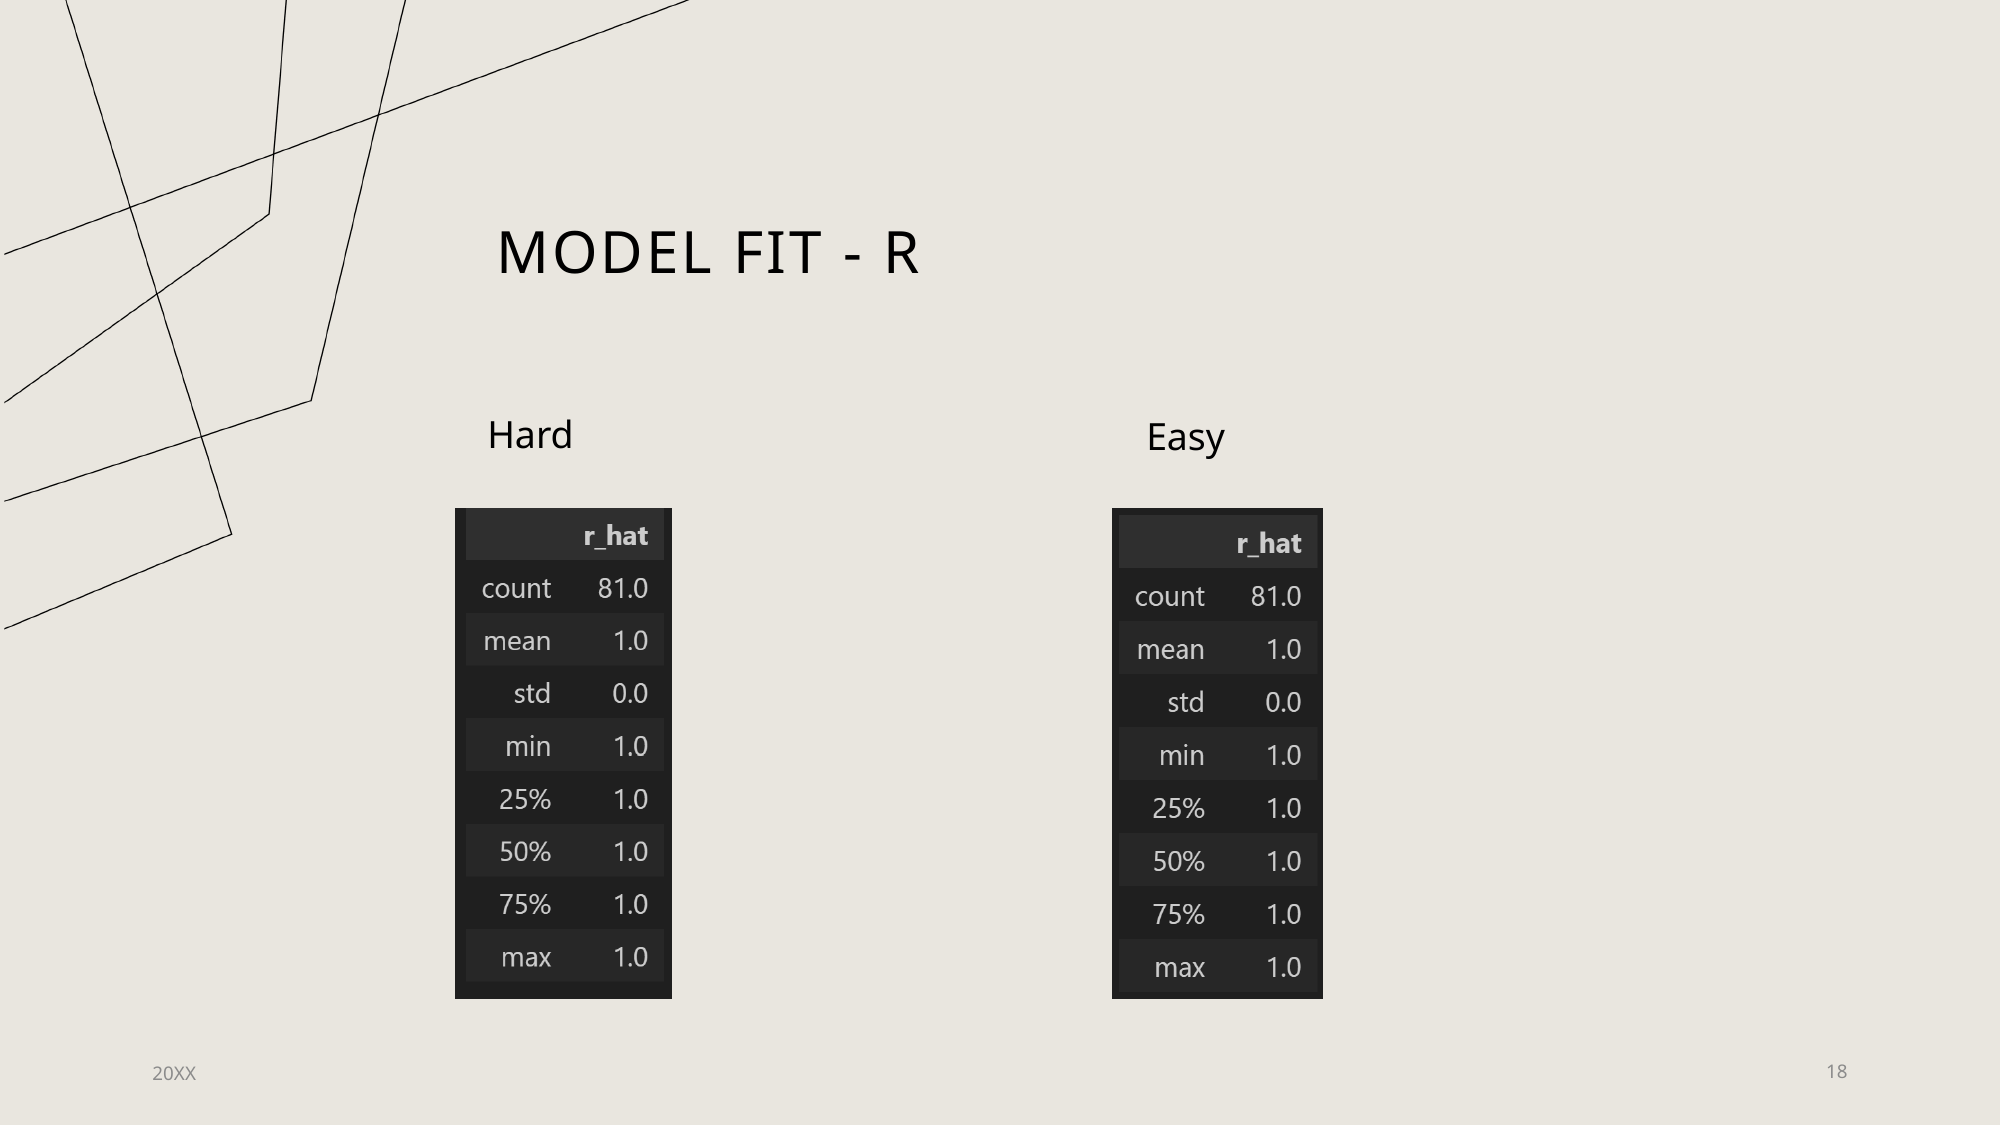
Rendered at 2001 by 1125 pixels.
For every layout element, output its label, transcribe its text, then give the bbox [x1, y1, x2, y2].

title Model fit - R [481, 146, 1863, 364]
text_box Hard [472, 403, 610, 464]
picture [4, 0, 721, 999]
text_box Easy [1131, 405, 1284, 466]
slide_number 18 [1412, 1042, 1863, 1103]
picture [1112, 508, 1323, 999]
slide_number 20XX [137, 1042, 588, 1103]
